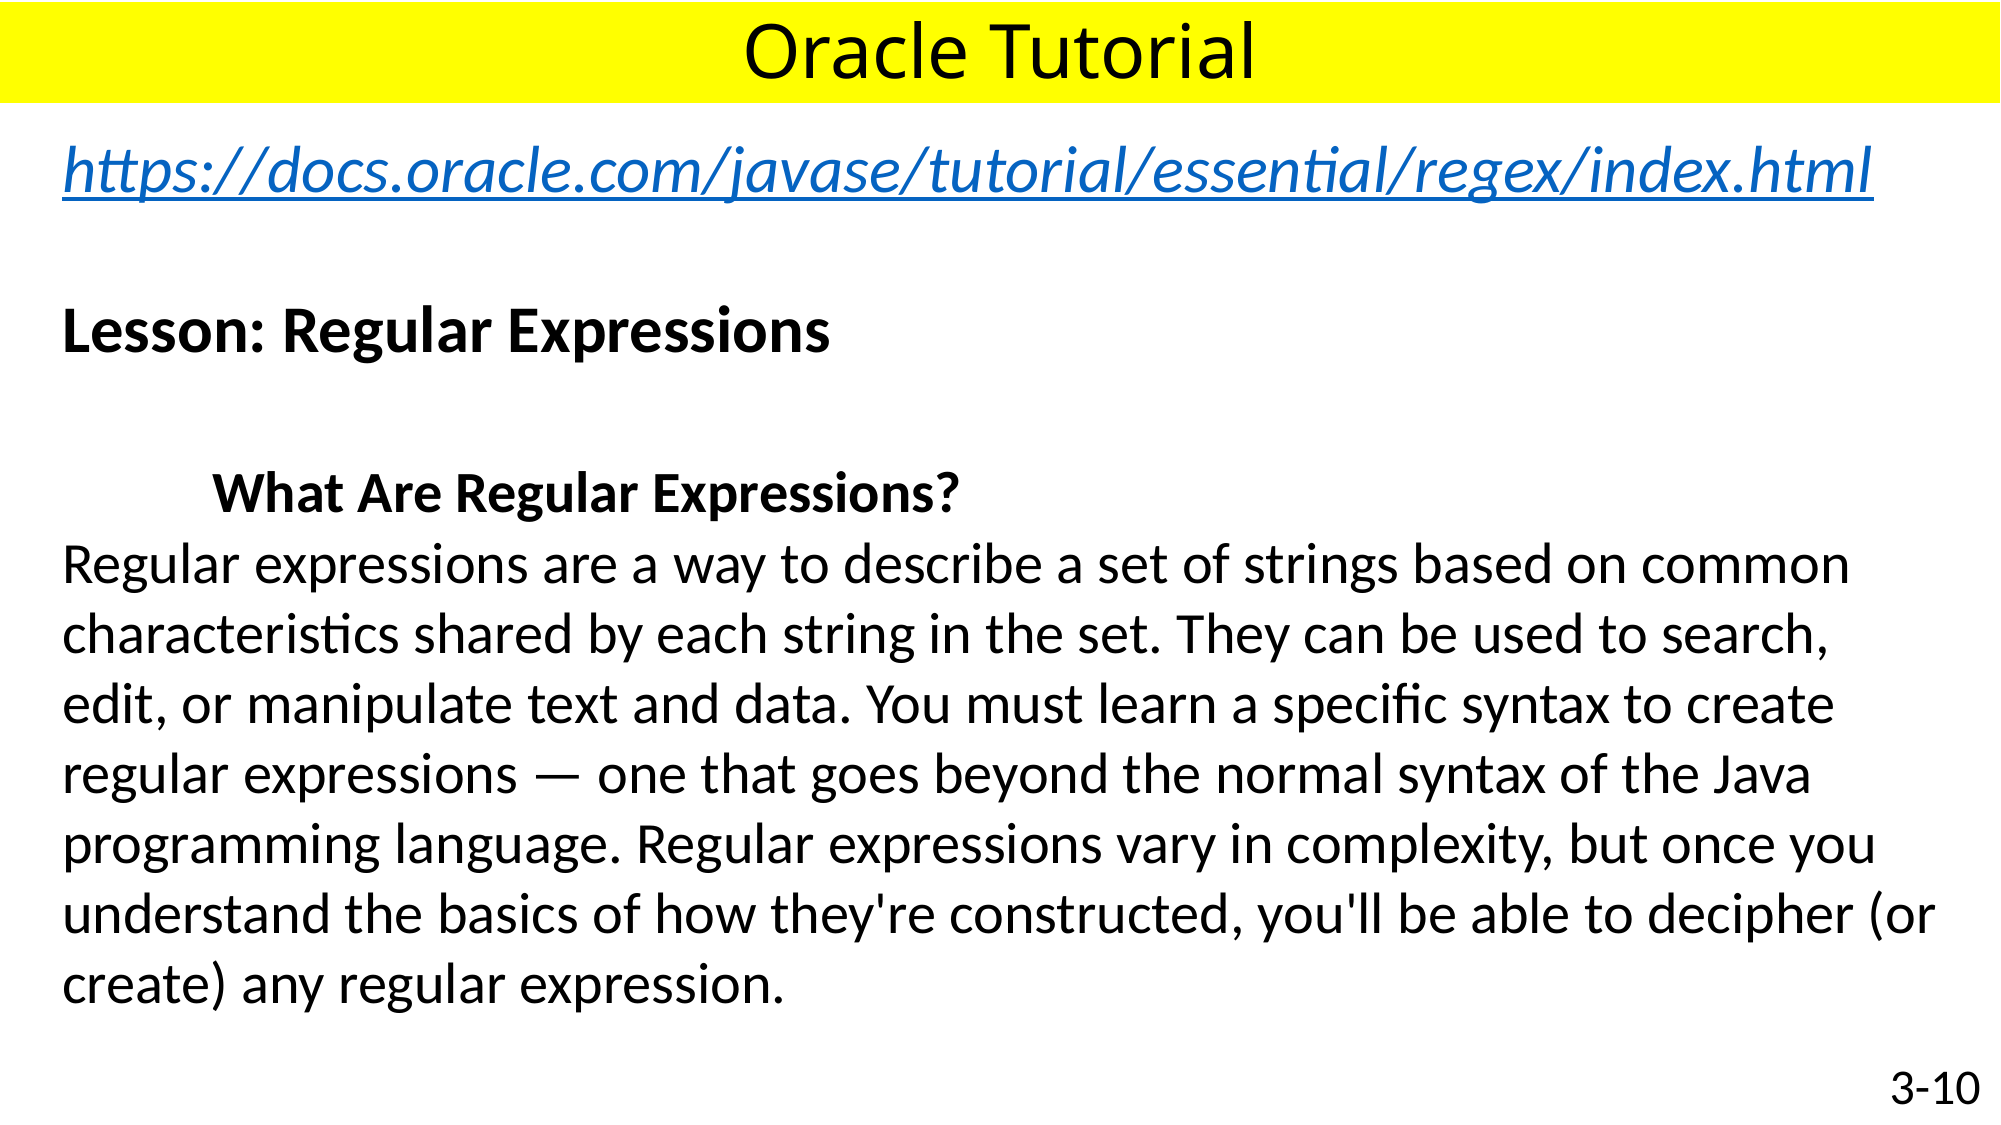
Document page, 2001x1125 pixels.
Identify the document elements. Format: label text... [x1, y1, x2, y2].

text_box 3-10 [1729, 1047, 1996, 1123]
text_box https://docs.oracle.com/javase/tutorial/essential/regex/index.html Lesson: Regular Expressions What Are Regular Expressions? Regular expressions are a way to describe a set of strings based on common characteristics shared by each string in the set. They can be used to search, edit, or manipulate text and data. You must learn a specific syntax to create regular expressions — one that goes beyond the normal syntax of the Java programming language. Regular expressions vary in complexity, but once you understand the basics of how they're constructed, you'll be able to decipher (or create) any regular expression. [47, 118, 1953, 1023]
title Oracle Tutorial [0, 2, 2000, 103]
